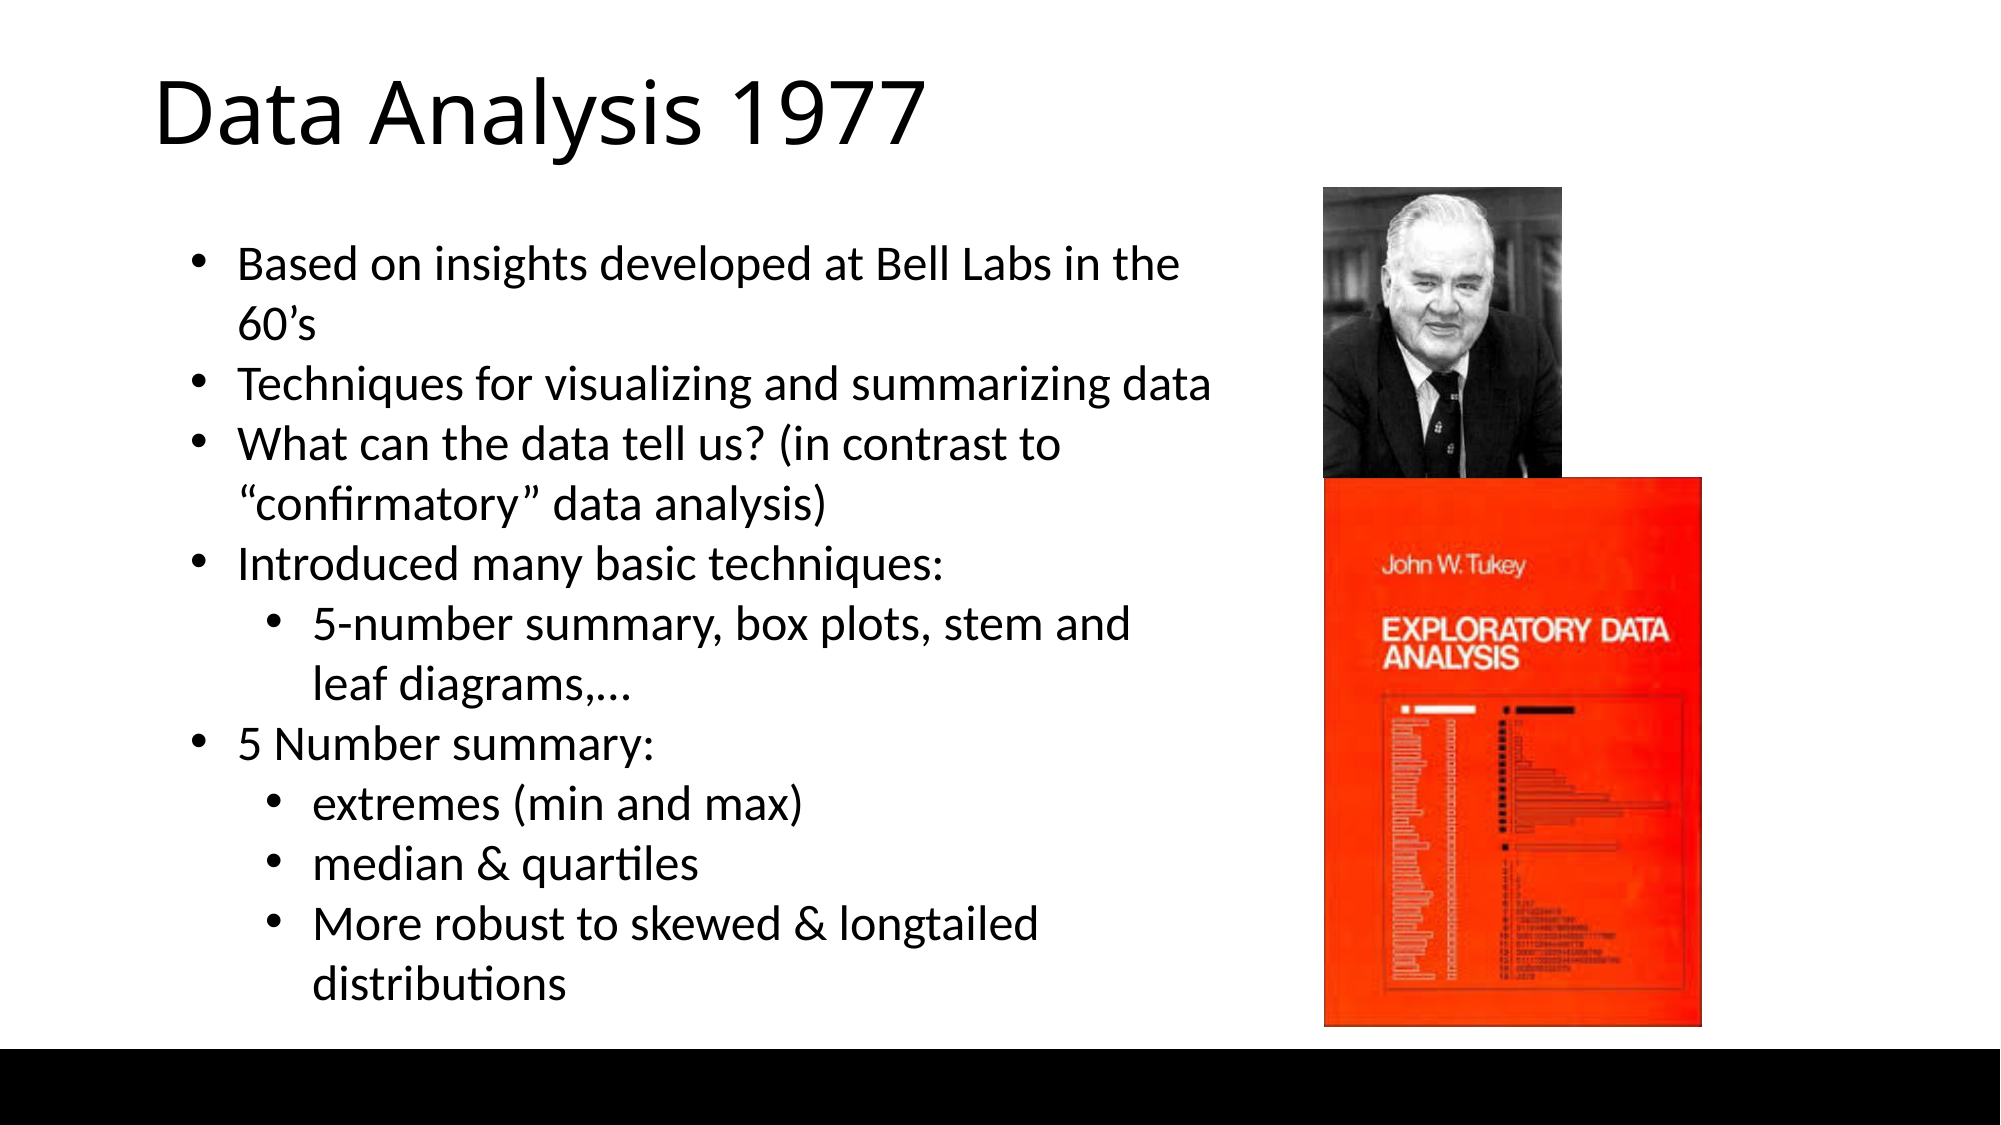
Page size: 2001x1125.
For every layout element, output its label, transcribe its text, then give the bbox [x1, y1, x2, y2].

title Data Analysis 1977 [137, 59, 1863, 278]
text_box Based on insights developed at Bell Labs in the 60’s Techniques for visualizing and summarizing data What can the data tell us? (in contrast to “confirmatory” data analysis) Introduced many basic techniques: 5-number summary, box plots, stem and leaf diagrams,… 5 Number summary: extremes (min and max) median & quartiles More robust to skewed & longtailed distributions [175, 178, 1232, 1018]
text_box [0, 1049, 2000, 1125]
picture [1318, 187, 1703, 1027]
